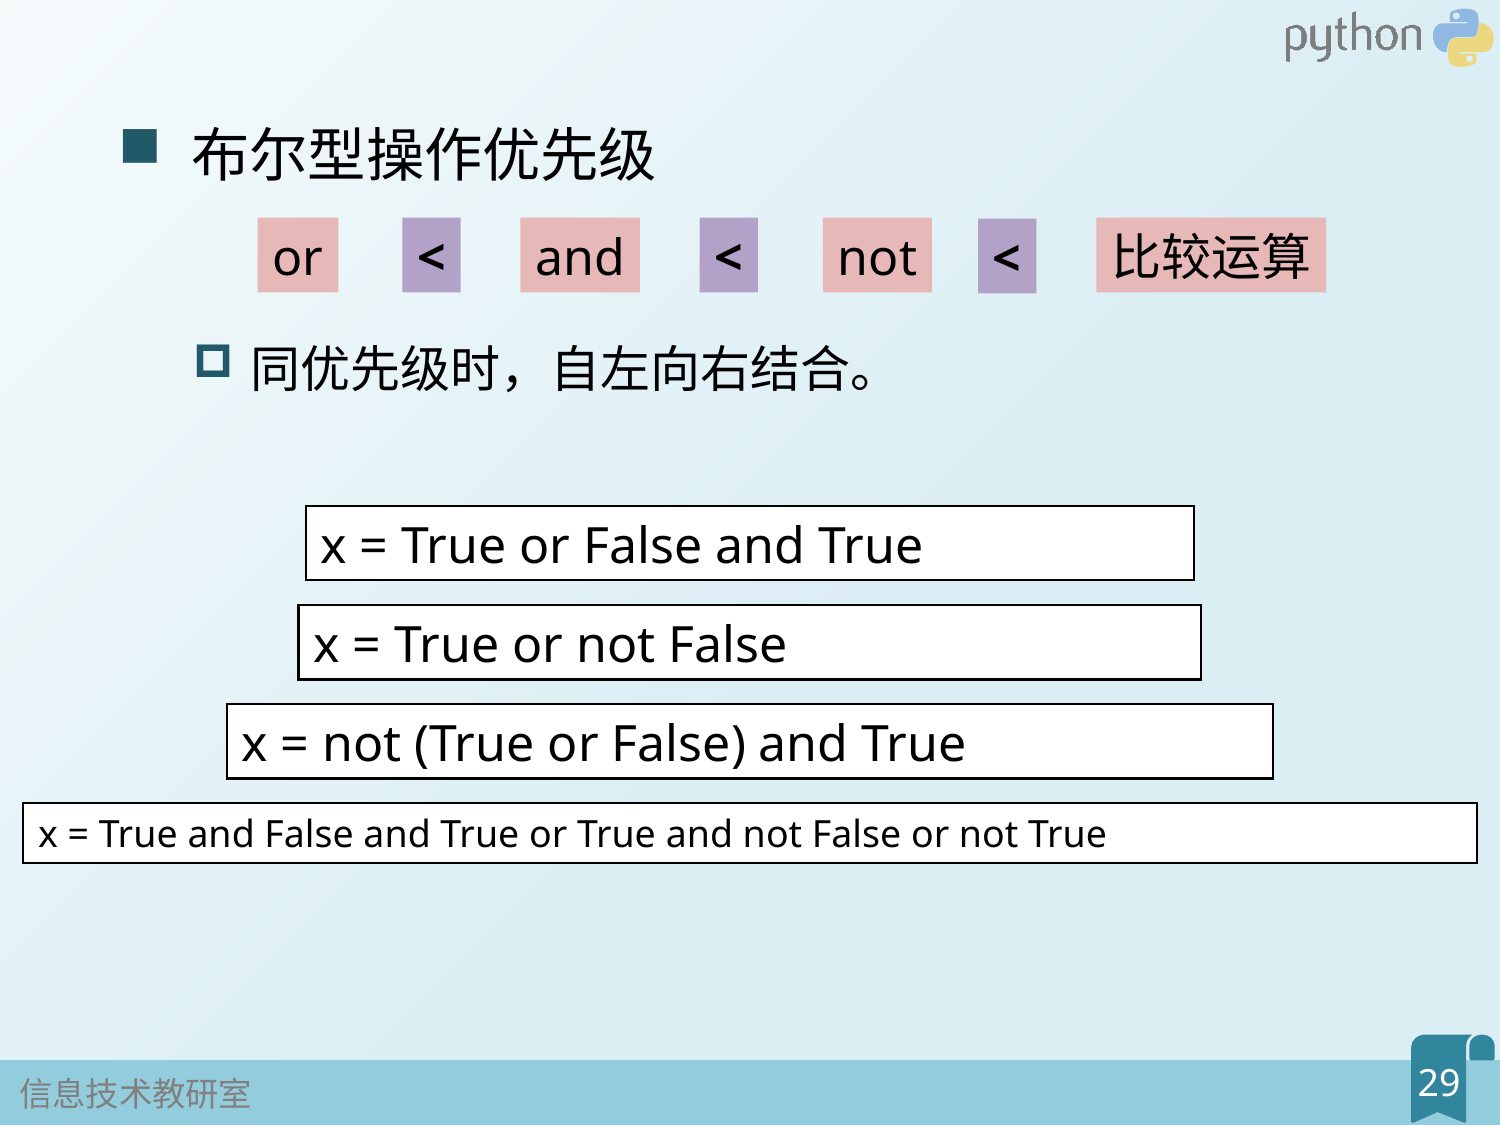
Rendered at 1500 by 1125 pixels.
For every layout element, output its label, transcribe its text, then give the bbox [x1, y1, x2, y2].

text_box or [257, 217, 339, 293]
text_box 同优先级时，自左向右结合。 [103, 317, 1397, 406]
list 布尔型操作优先级 [103, 96, 1397, 212]
text_box < [402, 217, 461, 293]
slide_number 29 [1386, 1051, 1493, 1112]
text_box not [822, 217, 932, 293]
text_box x = True and False and True or True and not False or not True [22, 802, 1478, 864]
text_box x = True or False and True [305, 505, 1195, 581]
text_box and [520, 217, 640, 293]
text_box x = True or not False [297, 604, 1202, 681]
text_box < [978, 218, 1037, 294]
picture [1267, 5, 1433, 70]
text_box 比较运算 [1096, 217, 1327, 293]
text_box < [699, 217, 758, 293]
text_box x = not (True or False) and True [226, 703, 1274, 780]
